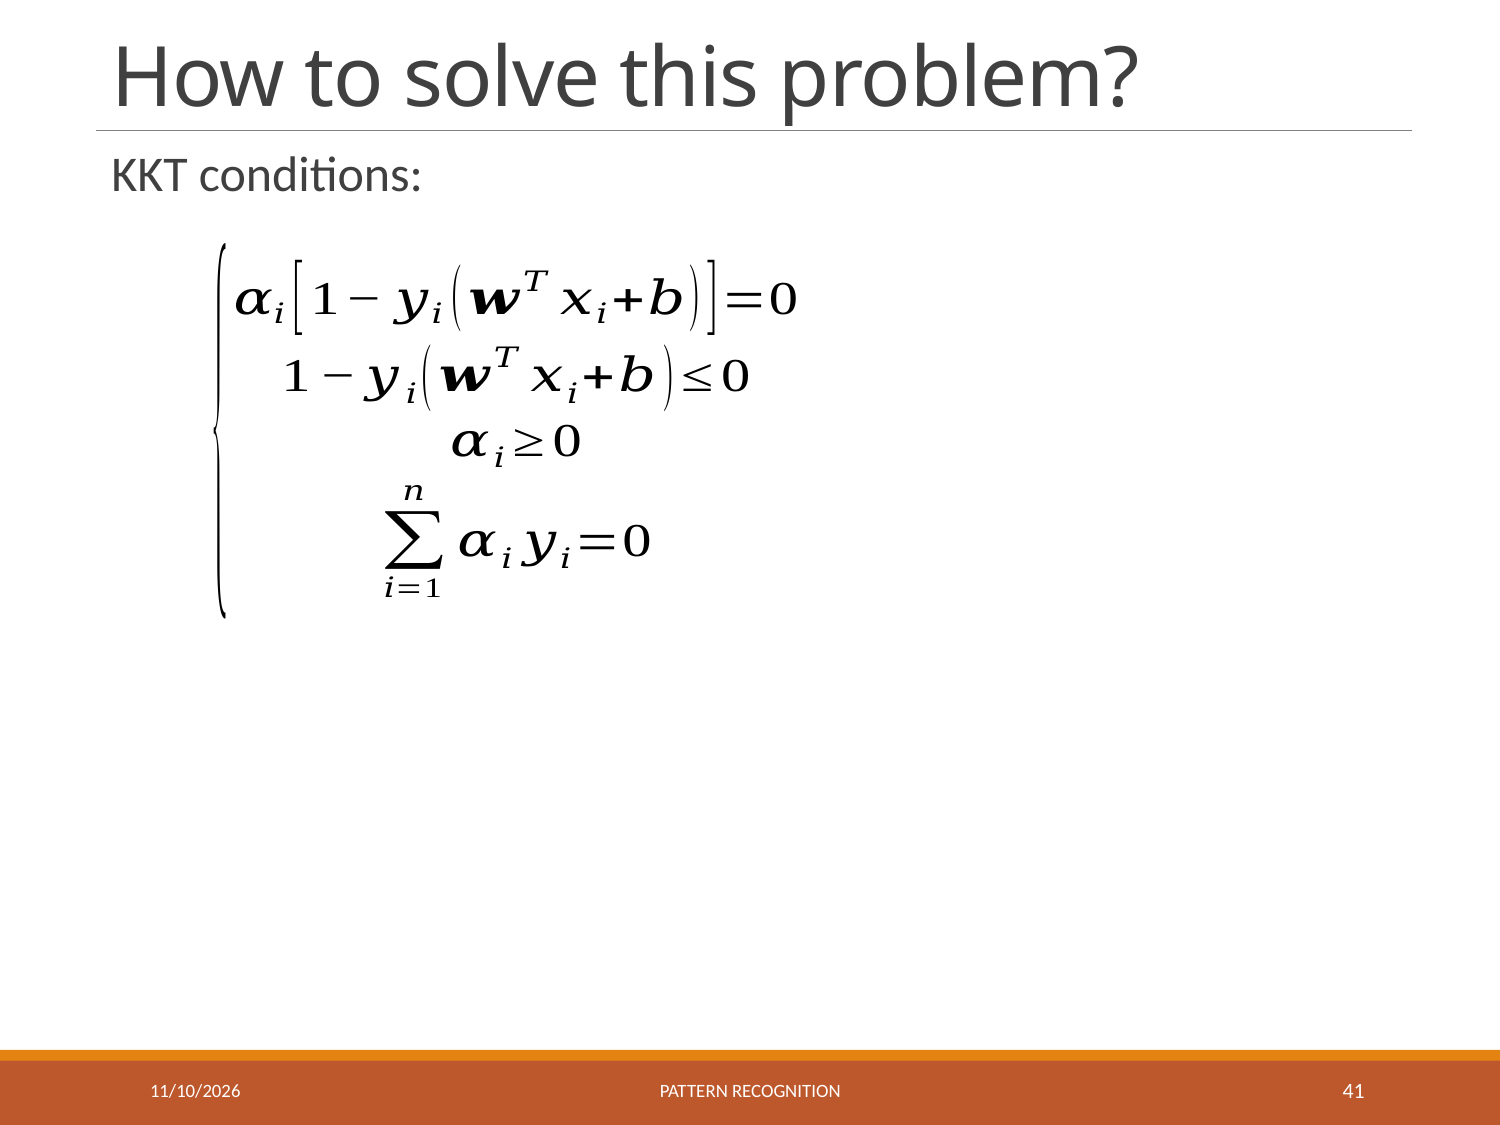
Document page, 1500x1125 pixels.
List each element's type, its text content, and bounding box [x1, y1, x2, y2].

slide_number 41 [1218, 1059, 1380, 1120]
list KKT conditions: [96, 140, 1413, 1034]
title How to solve this problem? [96, 19, 1413, 131]
footer Pattern recognition [453, 1059, 1047, 1120]
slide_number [135, 1059, 440, 1120]
